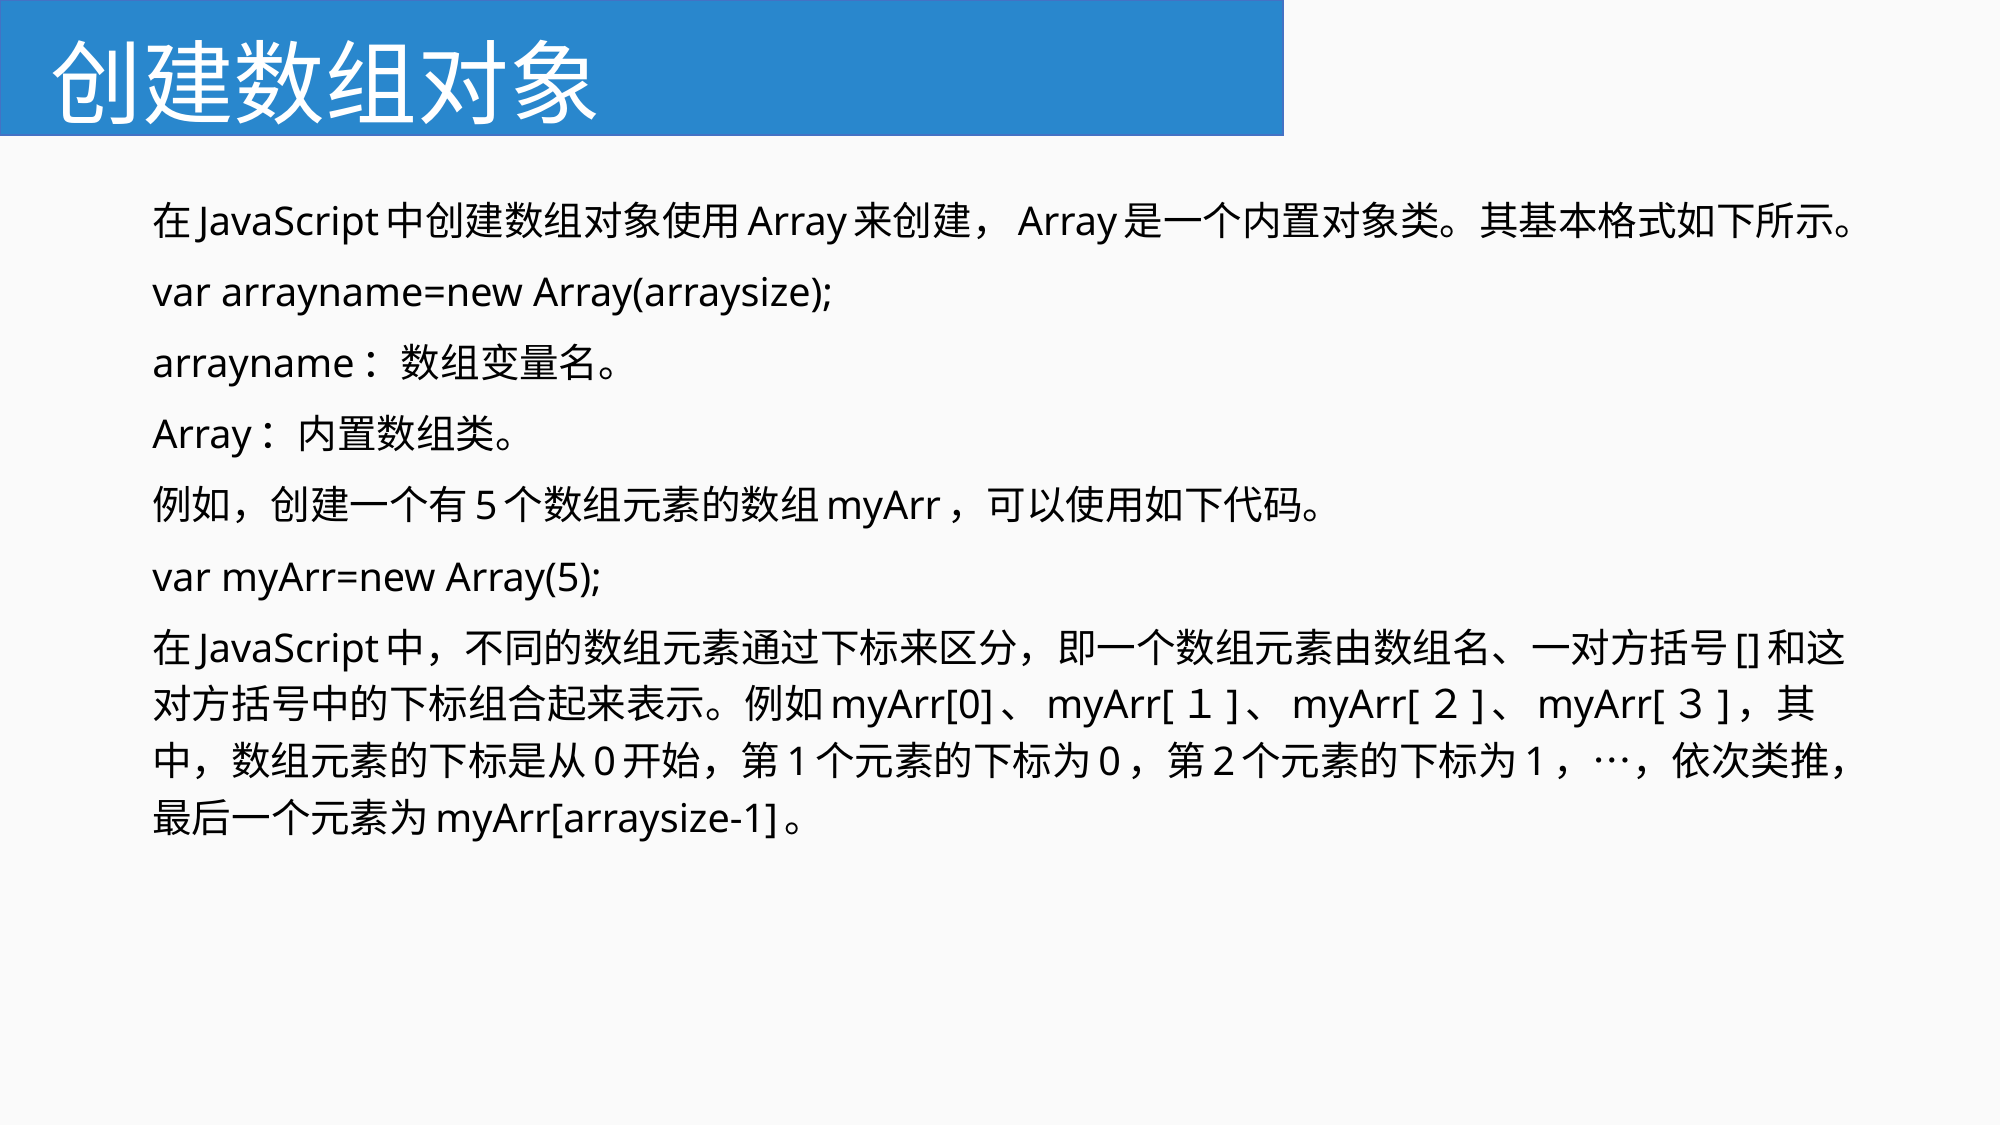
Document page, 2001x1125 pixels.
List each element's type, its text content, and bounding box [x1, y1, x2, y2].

list 在JavaScript中创建数组对象使用Array来创建，Array是一个内置对象类。其基本格式如下所示。 var arrayname=new Array(arraysize); arrayname：数组变量名。 Array：内置数组类。 例如，创建一个有5个数组元素的数组myArr，可以使用如下代码。 var myArr=new Array(5); 在JavaScript中，不同的数组元素通过下标来区分，即一个数组元素由数组名、一对方括号[]和这对方括号中的下标组合起来表示。例如myArr[0]、myArr[１]、myArr[２]、myArr[３]，其中，数组元素的下标是从0开始，第1个元素的下标为0，第2个元素的下标为1，…，依次类推，最后一个元素为myArr[arraysize-1]。 [137, 178, 1863, 947]
title 创建数组对象 [35, 30, 1761, 121]
